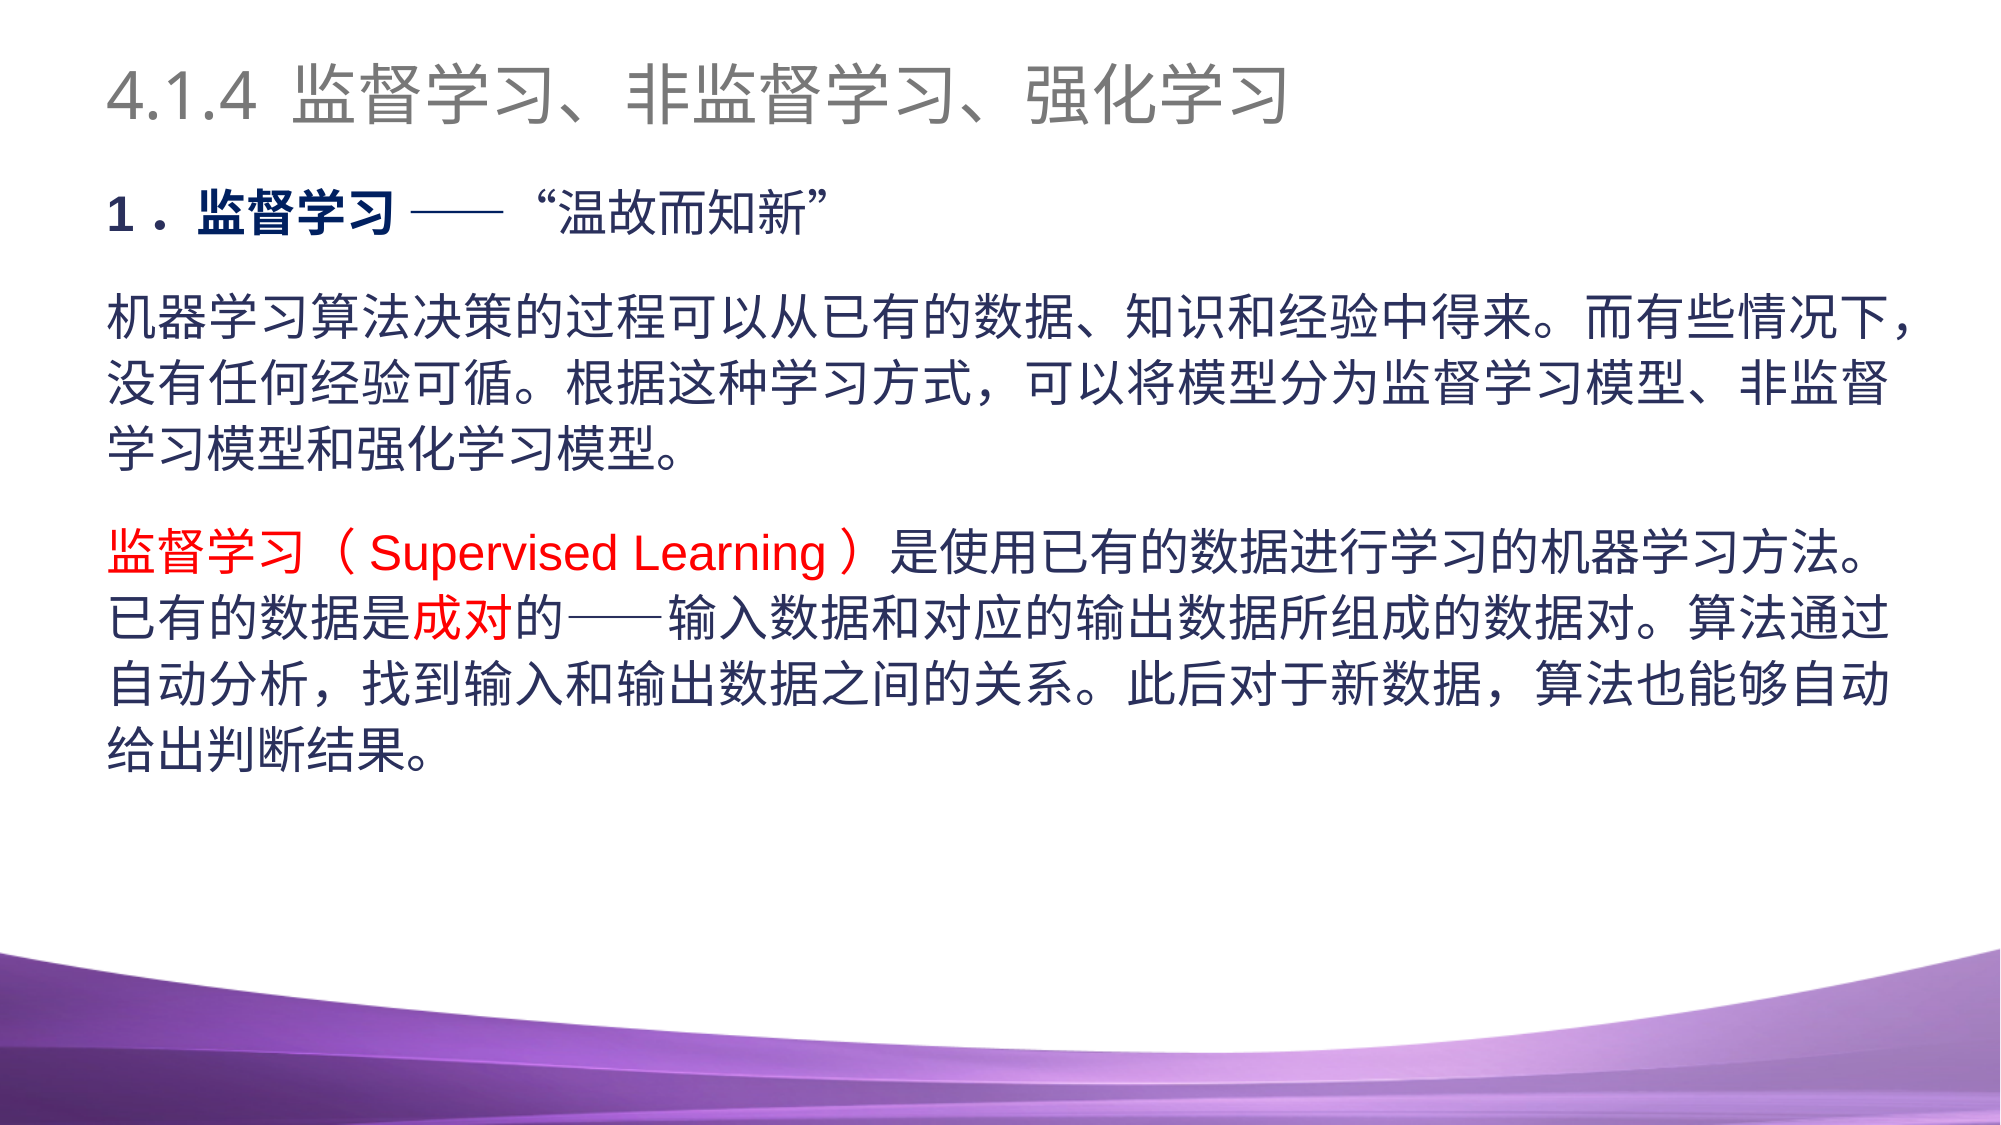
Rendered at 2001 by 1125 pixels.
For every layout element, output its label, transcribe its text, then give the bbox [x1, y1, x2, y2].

title 4.1.4 监督学习、非监督学习、强化学习 [91, 26, 1906, 142]
picture [0, 943, 2001, 1125]
list 1．监督学习 ——“温故而知新” 机器学习算法决策的过程可以从已有的数据、知识和经验中得来。而有些情况下，没有任何经验可循。根据这种学习方式，可以将模型分为监督学习模型、非监督学习模型和强化学习模型。 监督学习（Supervised Learning）是使用已有的数据进行学习的机器学习方法。已有的数据是成对的——输入数据和对应的输出数据所组成的数据对。算法通过自动分析，找到输入和输出数据之间的关系。此后对于新数据，算法也能够自动给出判断结果。 [91, 168, 1906, 1021]
